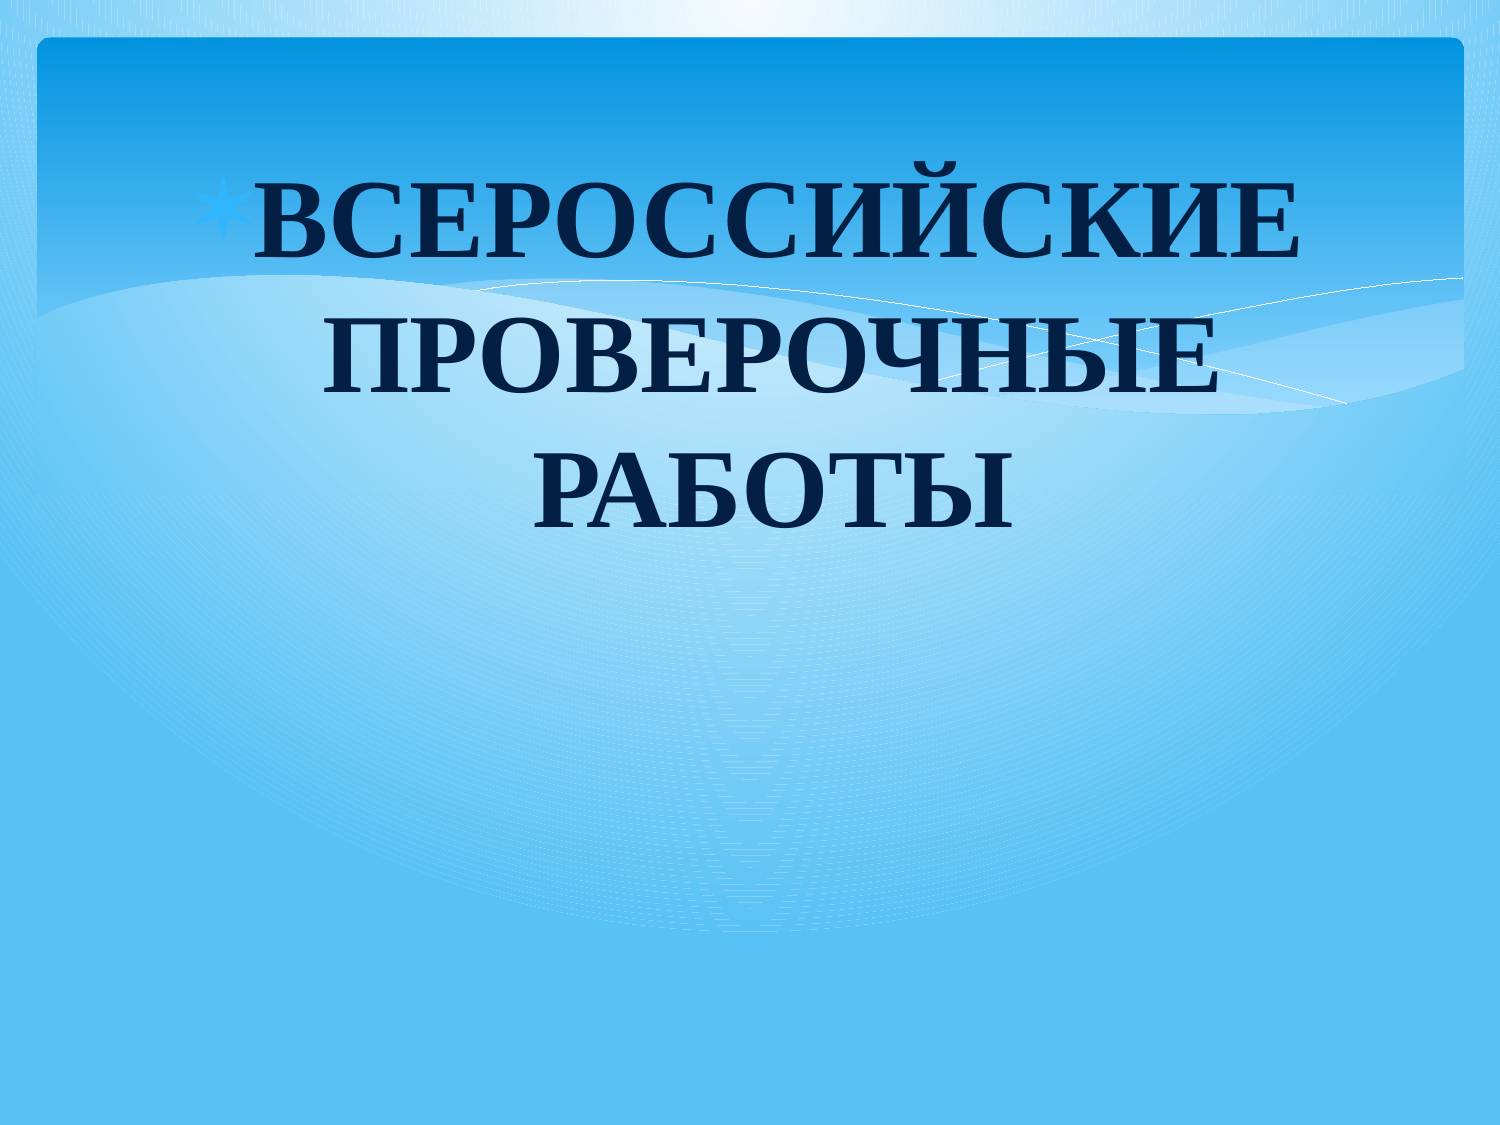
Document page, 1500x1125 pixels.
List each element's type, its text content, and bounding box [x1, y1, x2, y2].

title [75, 55, 1425, 261]
list ВСЕРОССИЙСКИЕ ПРОВЕРОЧНЫЕ РАБОТЫ [143, 261, 1359, 1005]
